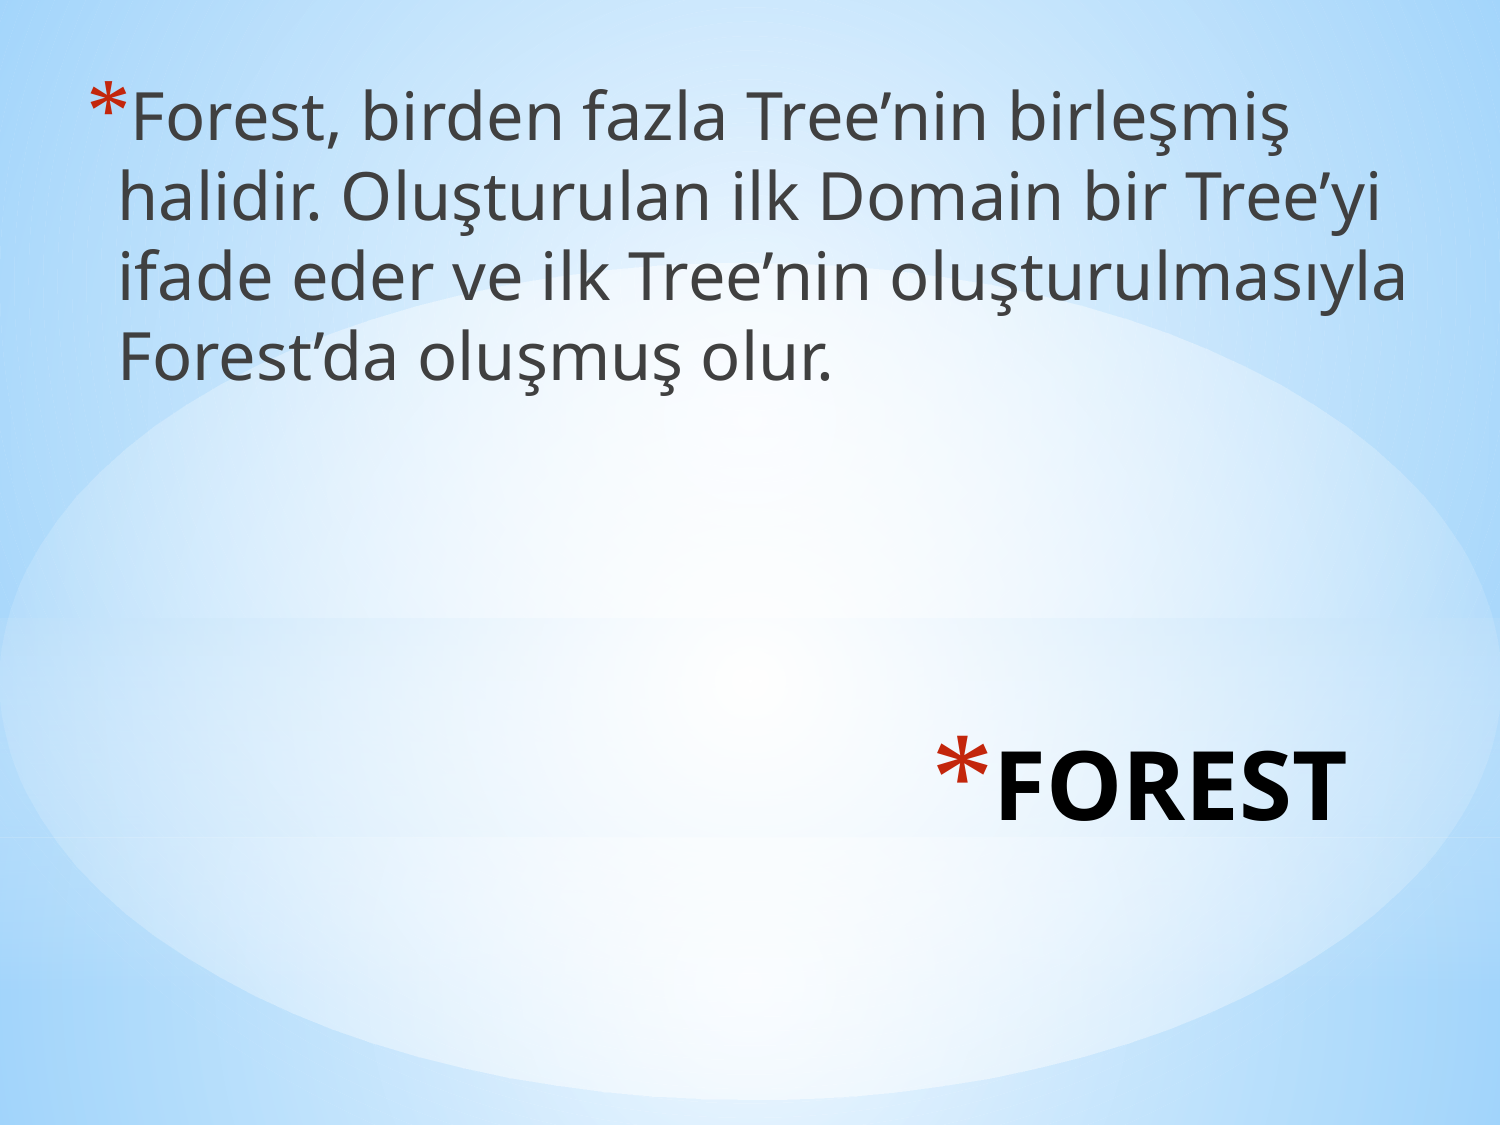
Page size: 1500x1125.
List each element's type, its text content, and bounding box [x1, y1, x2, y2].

list Forest, birden fazla Tree’nin birleşmiş halidir. Oluşturulan ilk Domain bir Tree’yi ifade eder ve ilk Tree’nin oluşturulmasıyla Forest’da oluşmuş olur. [64, 66, 1483, 1125]
